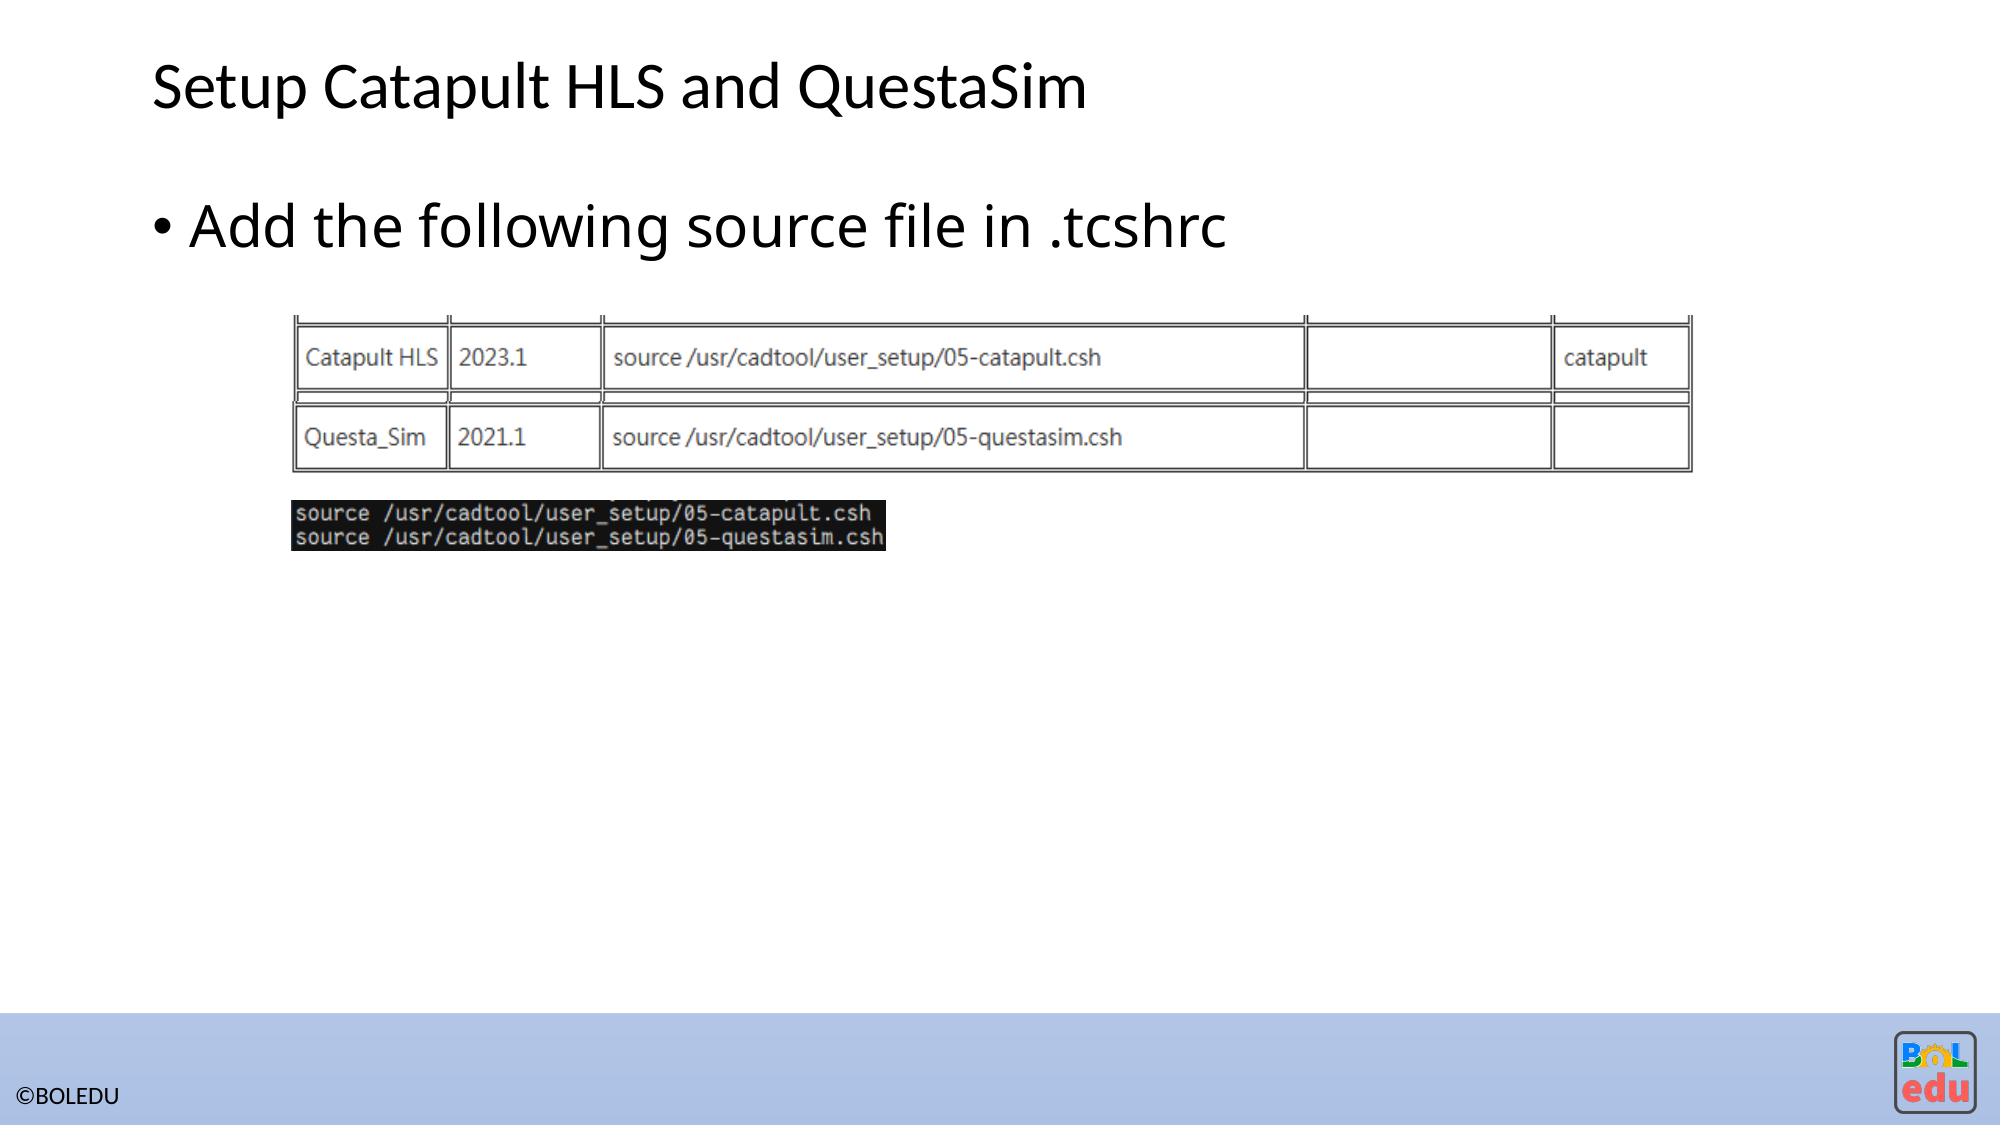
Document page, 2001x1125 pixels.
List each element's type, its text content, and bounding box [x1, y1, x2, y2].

text_box Add the following source file in .tcshrc [137, 190, 1863, 1012]
picture [1894, 1031, 1981, 1114]
title Setup Catapult HLS and QuestaSim [137, 13, 1863, 160]
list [291, 315, 1704, 401]
picture [288, 401, 1704, 476]
picture [291, 500, 886, 551]
